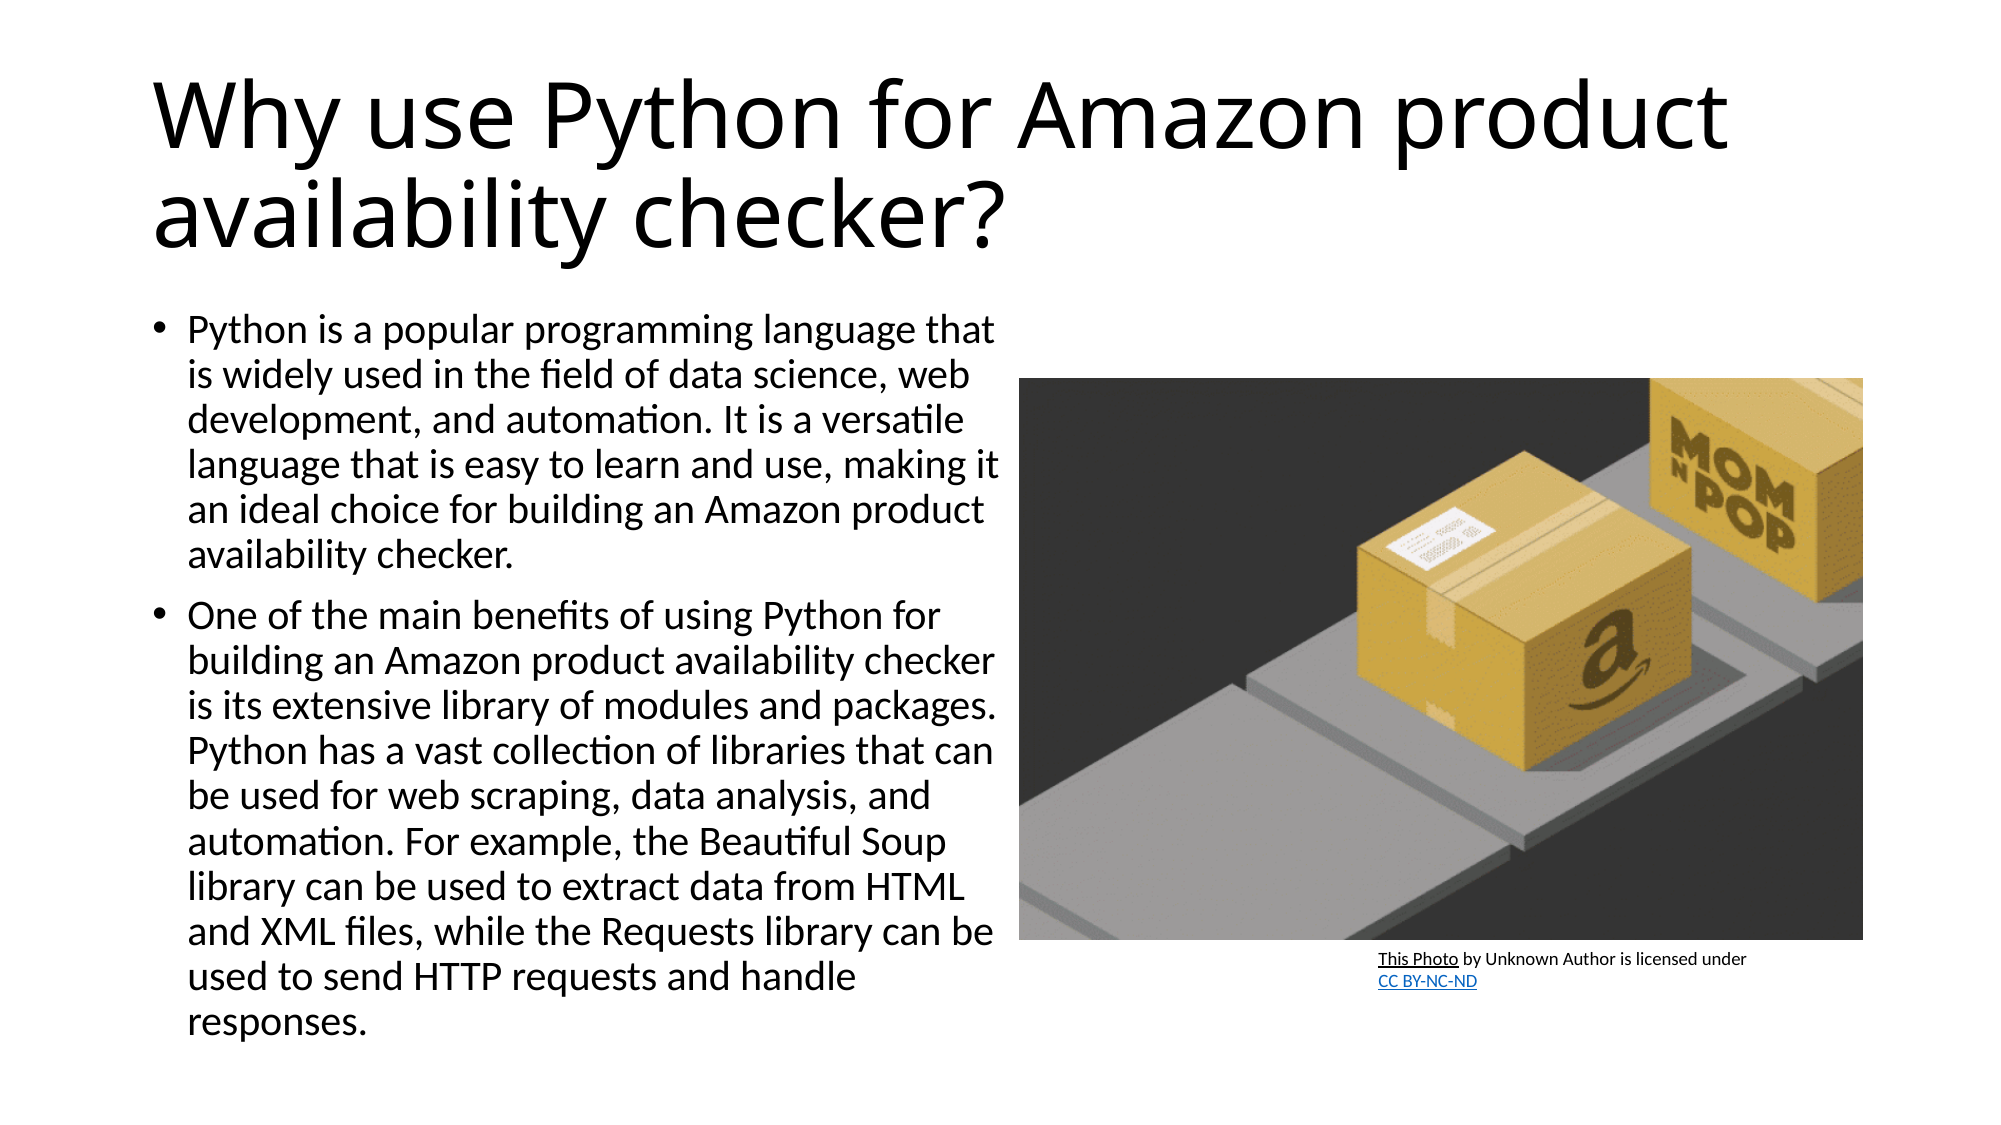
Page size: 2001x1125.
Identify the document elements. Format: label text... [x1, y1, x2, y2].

text_box This Photo by Unknown Author is licensed under CC BY-NC-ND [1363, 940, 1863, 999]
list Python is a popular programming language that is widely used in the field of data science, web development, and automation. It is a versatile language that is easy to learn and use, making it an ideal choice for building an Amazon product availability checker. One of the main benefits of using Python for building an Amazon product availability checker is its extensive library of modules and packages. Python has a vast collection of libraries that can be used for web scraping, data analysis, and automation. For example, the Beautiful Soup library can be used to extract data from HTML and XML files, while the Requests library can be used to send HTTP requests and handle responses. [137, 299, 1020, 1066]
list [1019, 378, 1863, 940]
title Why use Python for Amazon product availability checker? [137, 59, 1863, 278]
